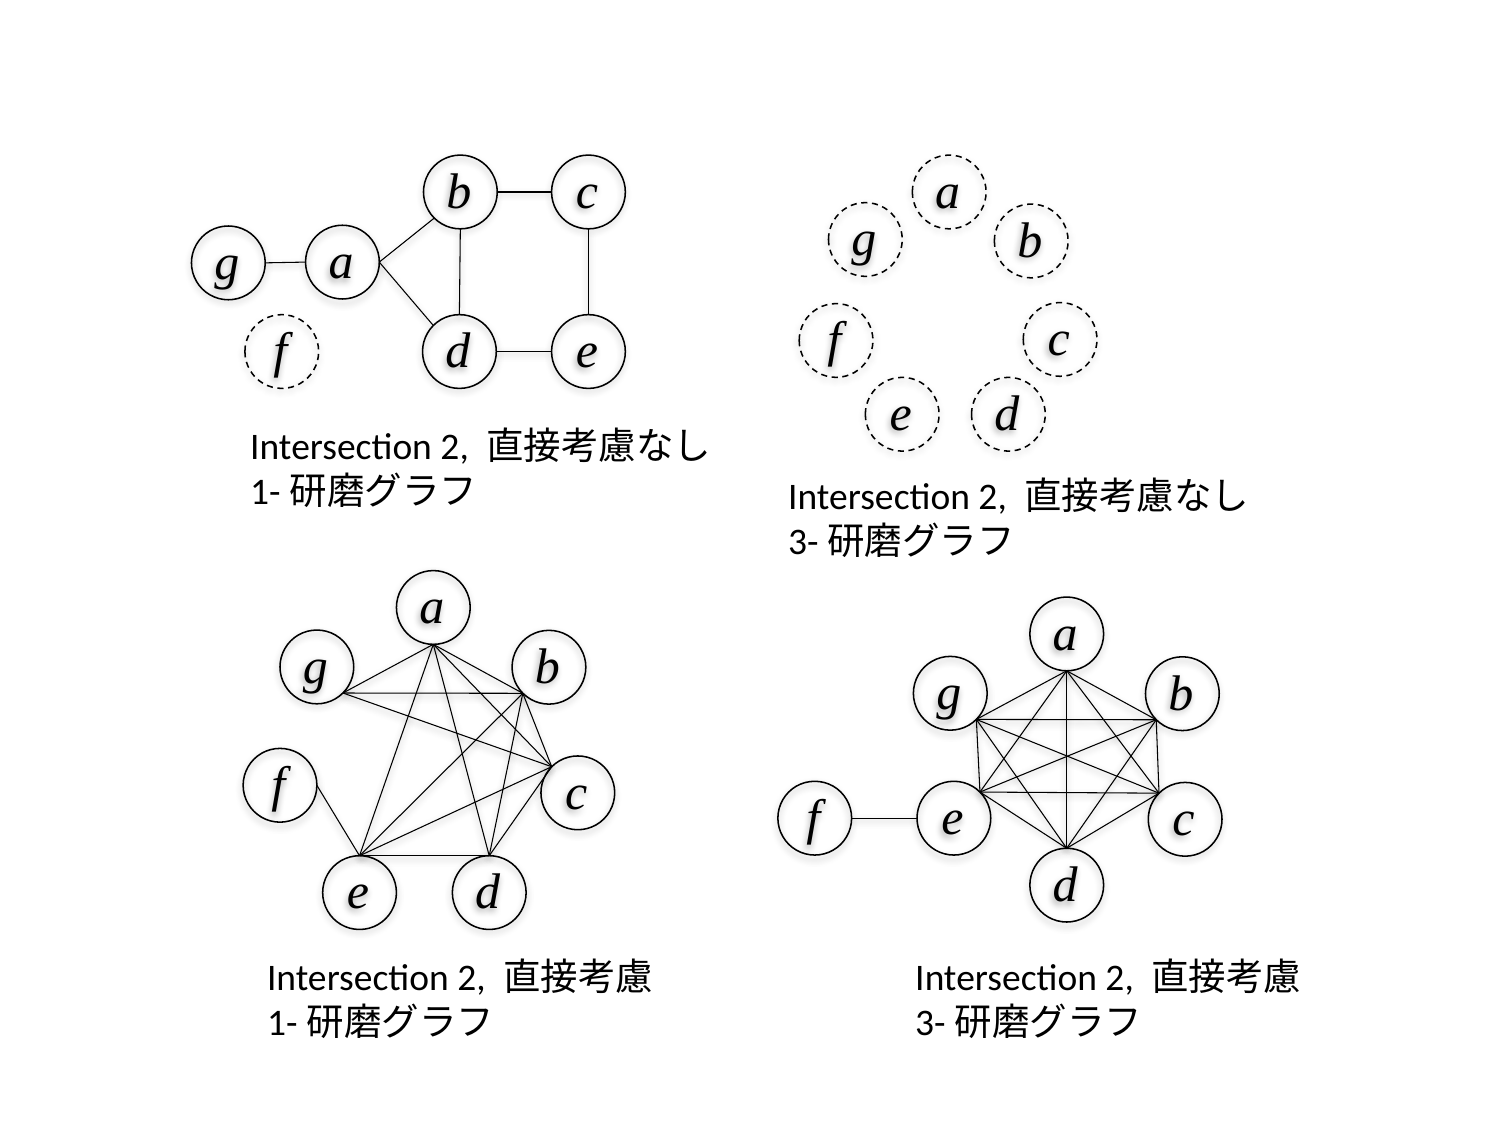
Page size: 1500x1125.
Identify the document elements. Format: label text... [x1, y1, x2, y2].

text_box Intersection 2, 直接考慮 3-研磨グラフ [900, 945, 1317, 1051]
text_box a [395, 569, 471, 641]
text_box c [1164, 781, 1223, 857]
text_box e [550, 314, 627, 390]
text_box f [777, 780, 853, 856]
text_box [359, 644, 434, 690]
text_box f [242, 747, 318, 823]
text_box a [1029, 596, 1105, 668]
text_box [379, 261, 434, 326]
text_box c [550, 154, 627, 230]
text_box e [864, 376, 940, 452]
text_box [379, 217, 435, 262]
text_box b [422, 154, 498, 230]
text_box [976, 719, 1067, 849]
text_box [1073, 803, 1157, 849]
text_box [434, 644, 490, 690]
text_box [1069, 719, 1160, 794]
text_box Intersection 2, 直接考慮なし 3-研磨グラフ [773, 464, 1265, 570]
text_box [342, 692, 552, 767]
text_box g [190, 225, 266, 301]
text_box d [1029, 857, 1105, 923]
text_box c [1022, 301, 1098, 378]
text_box b [993, 203, 1069, 279]
text_box a [911, 154, 987, 230]
text_box b [1154, 656, 1221, 732]
text_box c [557, 755, 616, 831]
text_box Intersection 2, 直接考慮 1-研磨グラフ [252, 945, 669, 1051]
text_box e [916, 780, 972, 856]
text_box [342, 644, 357, 691]
text_box e [321, 863, 398, 931]
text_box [316, 785, 353, 856]
text_box f [244, 313, 320, 390]
text_box g [912, 655, 979, 731]
text_box d [970, 376, 1046, 452]
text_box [359, 774, 552, 856]
text_box d [421, 314, 497, 390]
text_box b [521, 629, 587, 704]
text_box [979, 670, 1067, 716]
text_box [491, 644, 552, 692]
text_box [1070, 670, 1160, 718]
text_box a [304, 224, 373, 300]
text_box g [279, 629, 345, 705]
text_box d [451, 864, 527, 931]
text_box g [827, 201, 903, 278]
text_box Intersection 2, 直接考慮なし 1-研磨グラフ [235, 414, 727, 520]
text_box f [798, 302, 874, 379]
